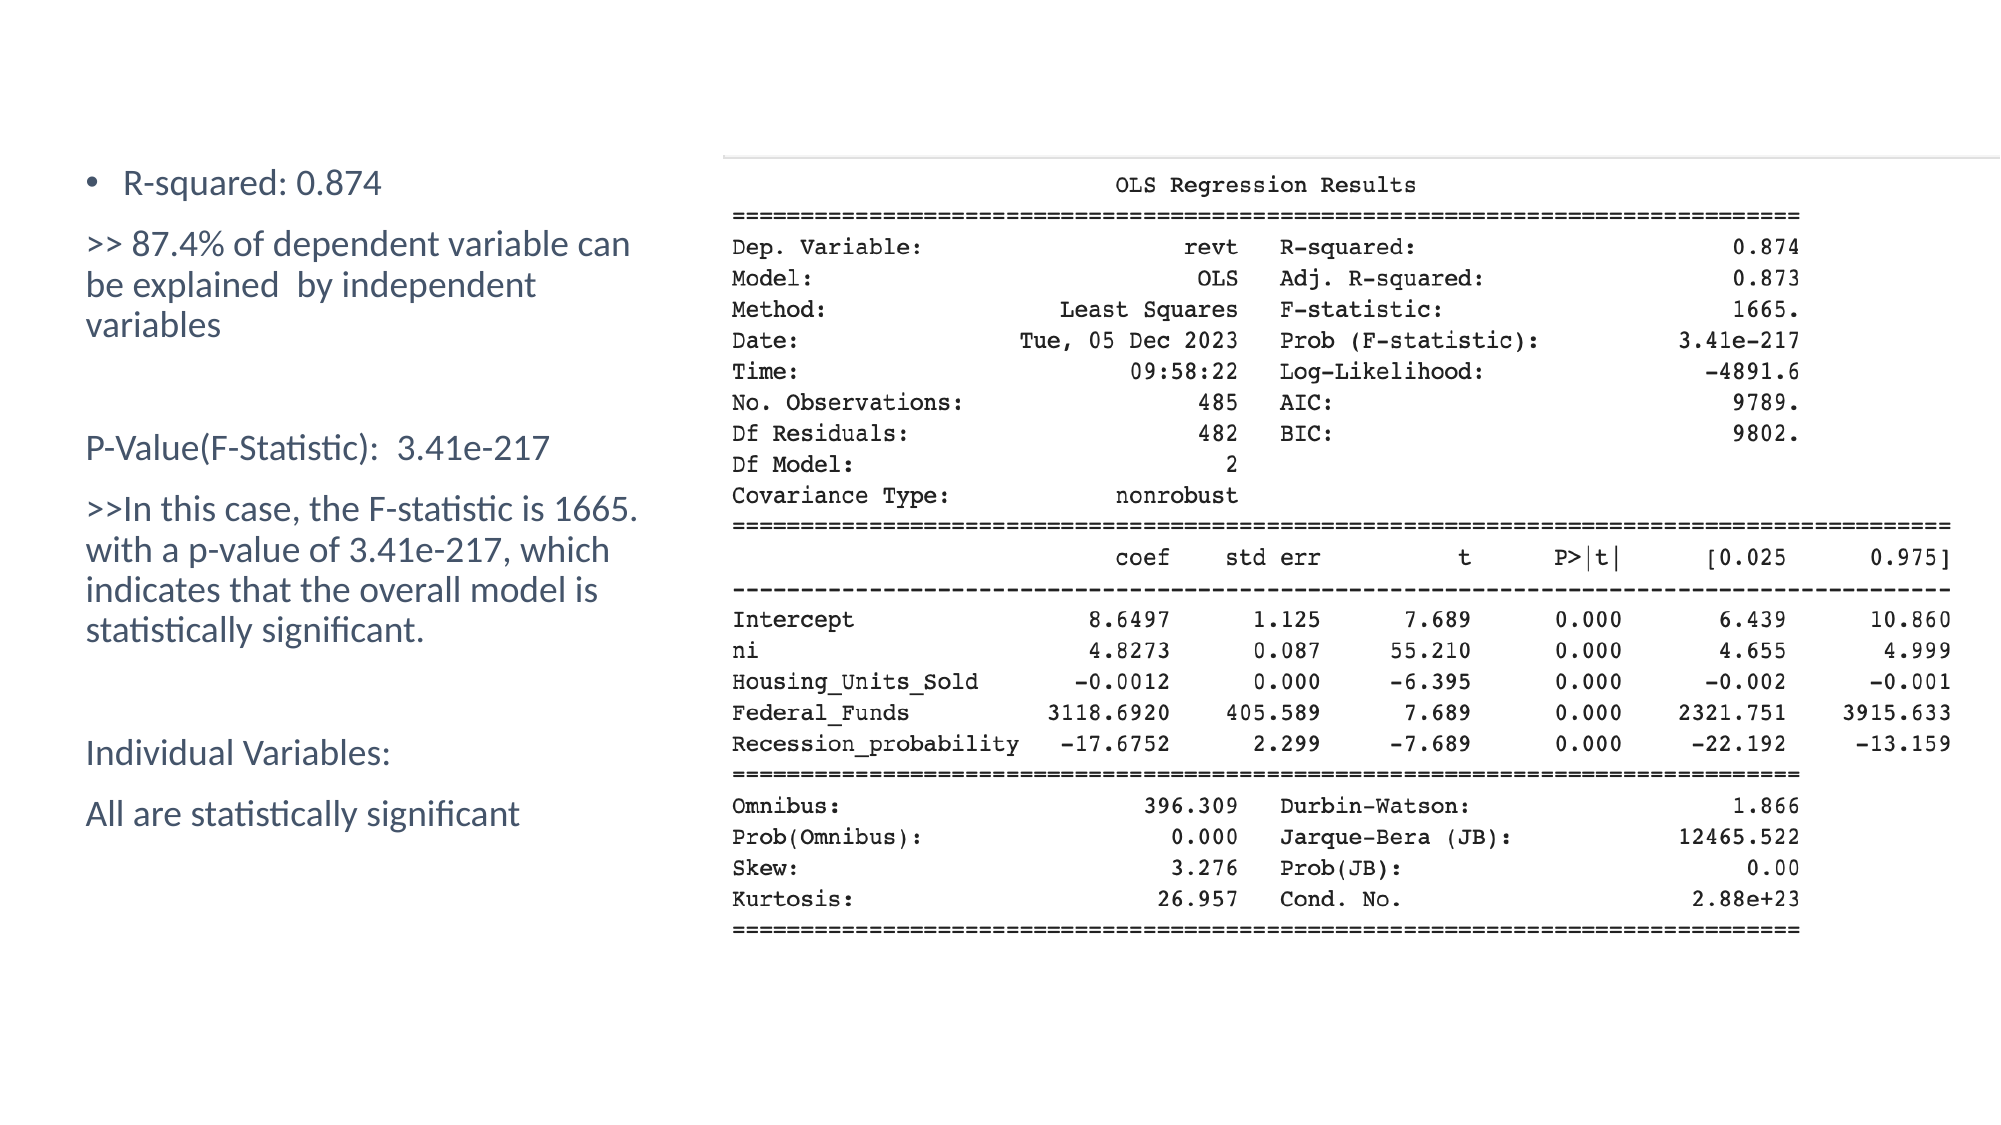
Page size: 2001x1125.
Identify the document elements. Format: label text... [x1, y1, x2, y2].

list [642, 155, 2000, 970]
text_box R-squared: 0.874 >> 87.4% of dependent variable can be explained by independent variables P-Value(F-Statistic): 3.41e-217 >>In this case, the F-statistic is 1665. with a p-value of 3.41e-217, which indicates that the overall model is statistically significant. Individual Variables: All are statistically significant [70, 155, 668, 995]
